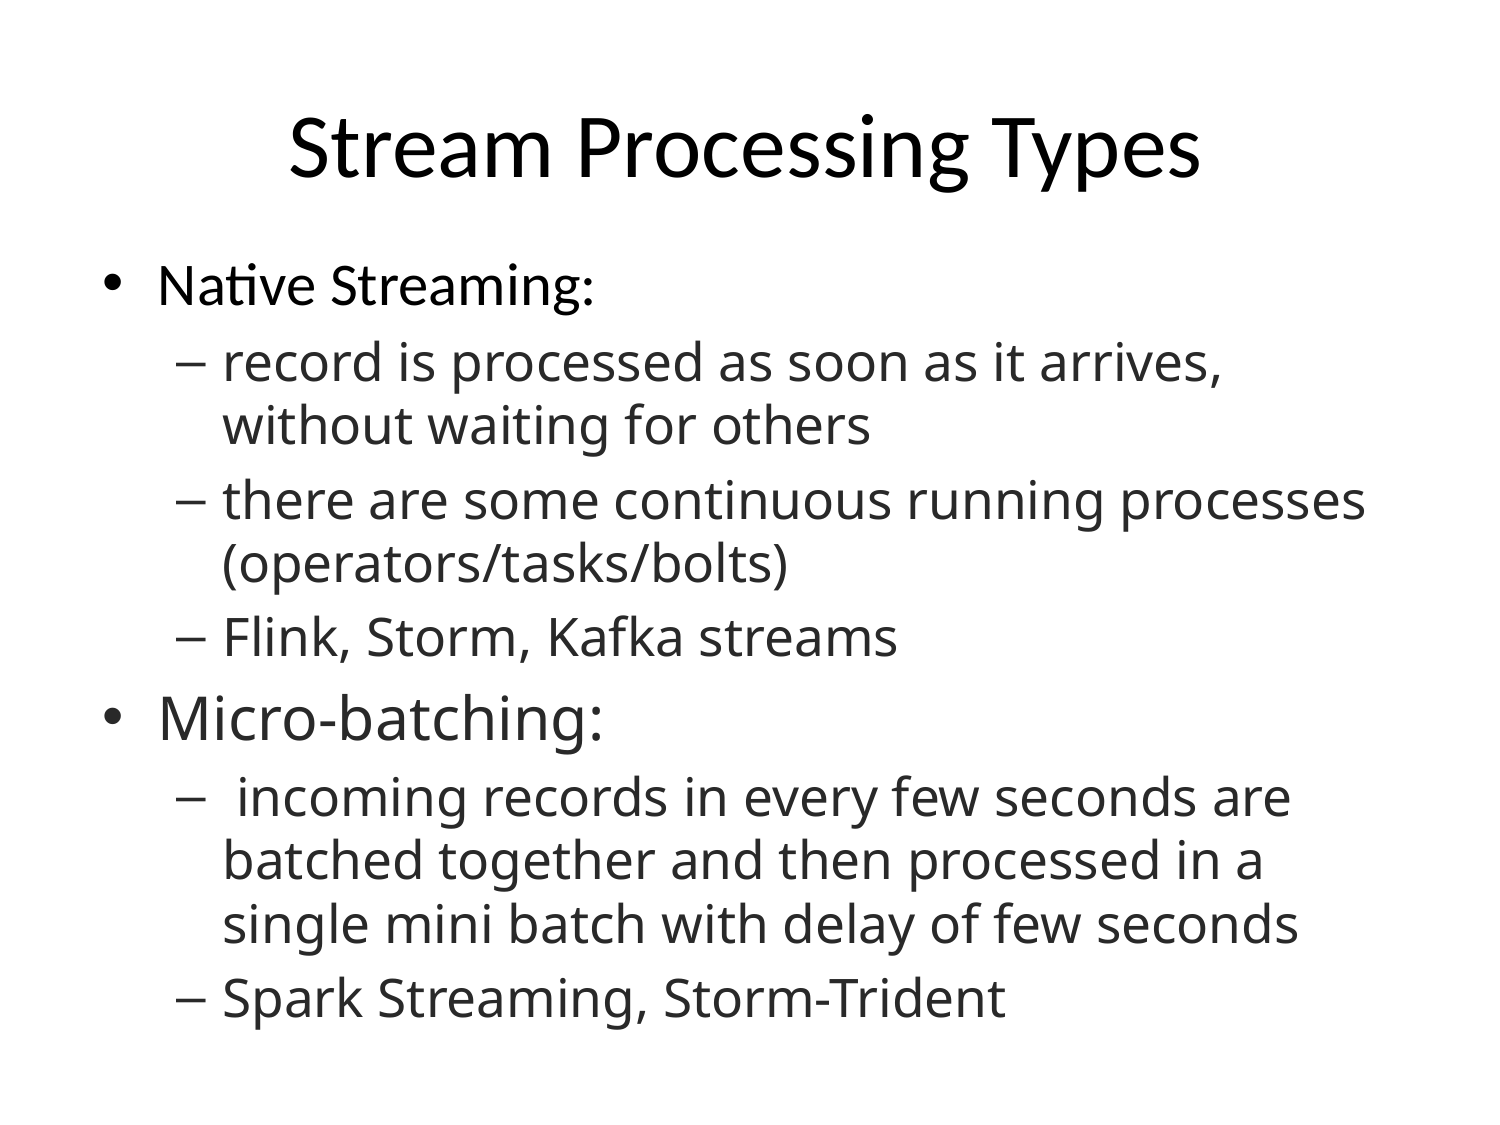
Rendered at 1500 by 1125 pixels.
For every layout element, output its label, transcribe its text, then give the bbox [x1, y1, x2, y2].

list Native Streaming: record is processed as soon as it arrives, without waiting for others there are some continuous running processes (operators/tasks/bolts) Flink, Storm, Kafka streams Micro-batching: incoming records in every few seconds are batched together and then processed in a single mini batch with delay of few seconds Spark Streaming, Storm-Trident [87, 237, 1413, 1038]
title Stream Processing Types [87, 76, 1406, 207]
